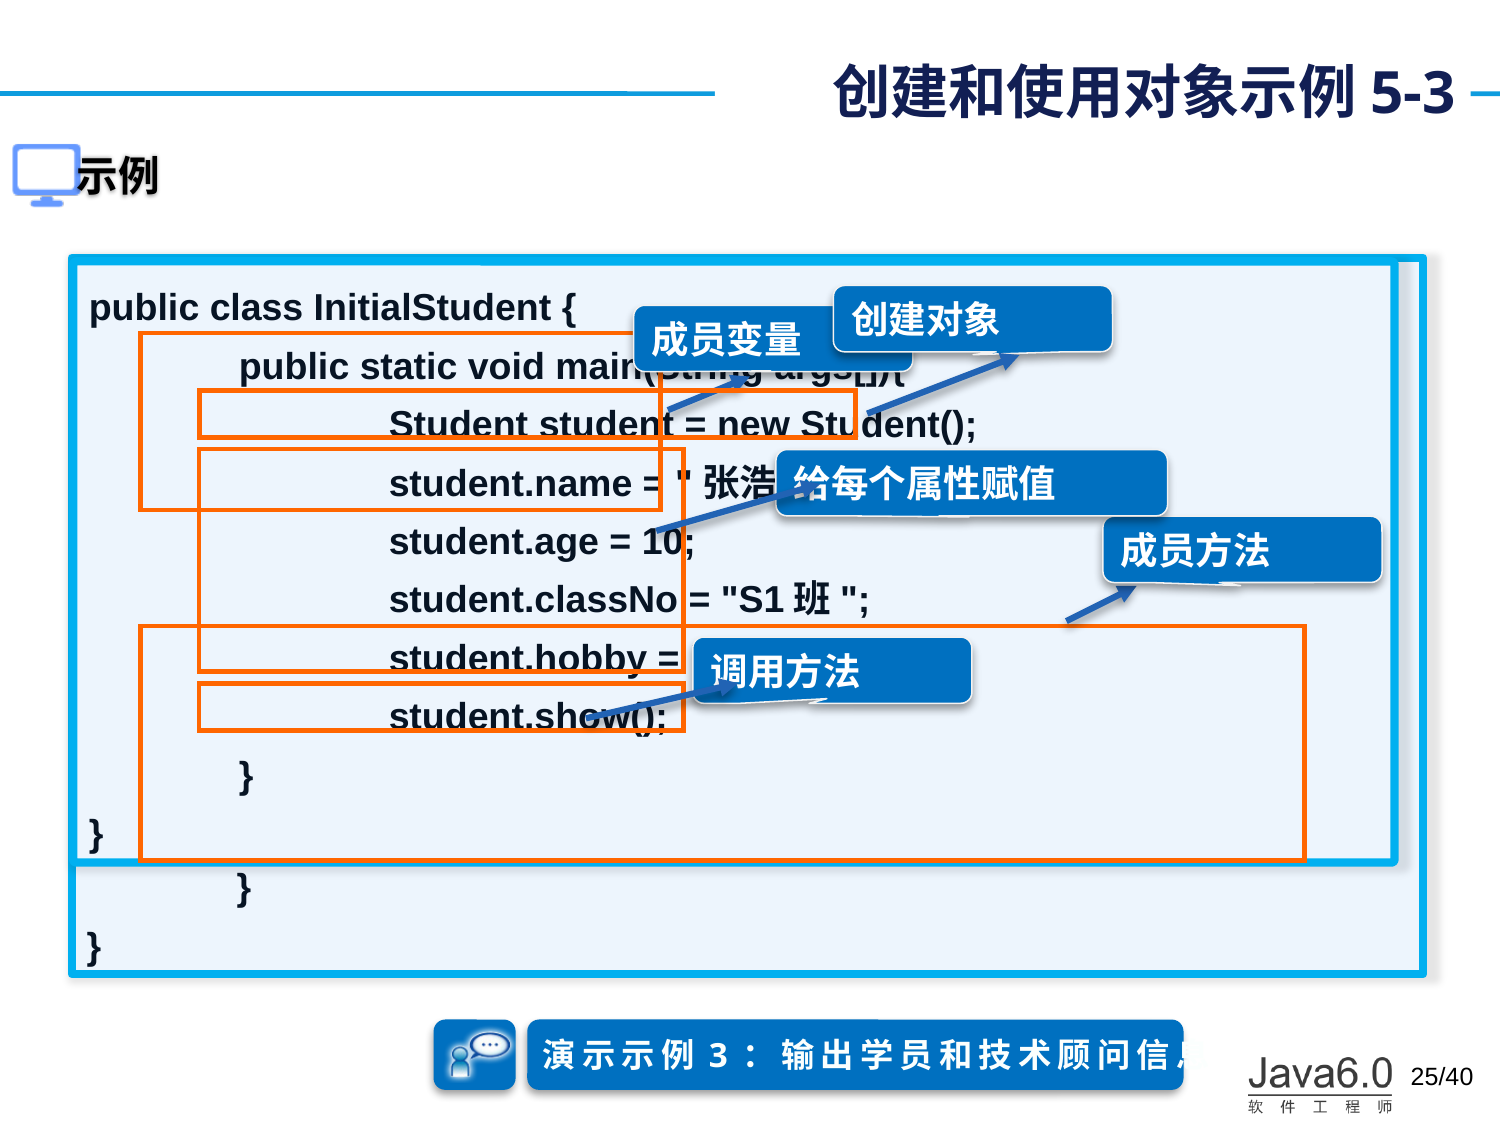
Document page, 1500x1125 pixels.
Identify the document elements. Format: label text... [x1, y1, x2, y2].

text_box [433, 1019, 1226, 1091]
text_box [585, 678, 739, 722]
title 创建和使用对象示例5-3 [714, 46, 1471, 133]
text_box 创建对象 [833, 285, 1113, 355]
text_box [11, 140, 176, 209]
text_box 成员变量 [633, 305, 912, 372]
text_box [199, 683, 684, 731]
text_box [199, 390, 856, 438]
text_box 给每个属性赋值 [775, 449, 1168, 517]
text_box [1064, 595, 1130, 624]
text_box [866, 353, 1020, 417]
text_box [140, 333, 661, 511]
slide_number /40 [1138, 1053, 1489, 1114]
text_box [140, 626, 1305, 861]
text_box [655, 480, 821, 534]
text_box [199, 448, 684, 672]
text_box public class Student { String name; //姓名 int age; //年龄 String classNo; //班级 String hobby; //爱好 //输出信息方法 public void show(){ System.out.println(name + "\n年龄：" + age + "\n就读于：" + classNo + "\n爱好：" + hobby); } } [71, 257, 1424, 975]
text_box 调用方法 [692, 637, 972, 704]
text_box 成员方法 [1102, 516, 1383, 586]
text_box [708, 374, 751, 390]
text_box public class InitialStudent { public static void main(String args[]){ Student student = new Student(); student.name = "张浩"; student.age = 10; student.classNo = "S1班"; student.hobby = "篮球"; student.show(); } } [73, 261, 1395, 863]
